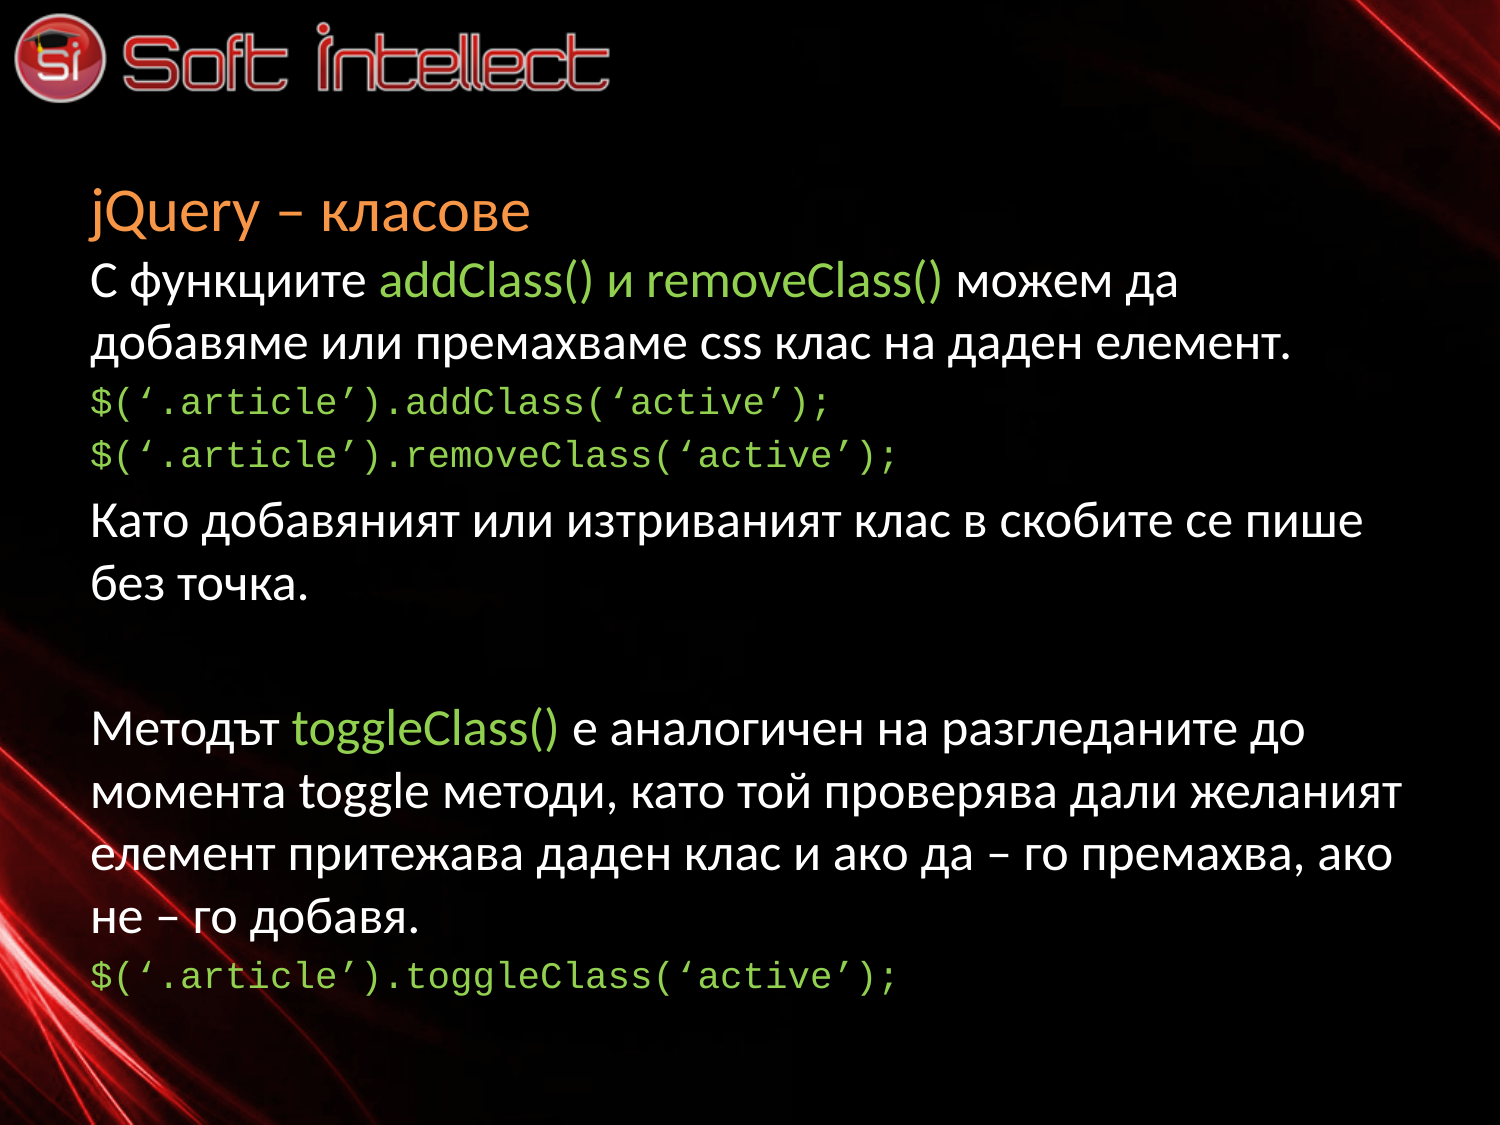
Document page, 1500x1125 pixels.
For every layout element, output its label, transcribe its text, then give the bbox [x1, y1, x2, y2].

picture [0, 0, 1500, 1125]
title jQuery – класове [75, 112, 1488, 300]
list С функциите addClass() и removeClass() можем да добавяме или премахваме css клас на даден елемент. $(‘.article’).addClass(‘active’); $(‘.article’).removeClass(‘active’); Като добавяният или изтриваният клас в скобите се пише без точка. Методът toggleClass() е аналогичен на разгледаните до момента toggle методи, като той проверява дали желаният елемент притежава даден клас и ако да – го премахва, ако не – го добавя. $(‘.article’).toggleClass(‘active’); [75, 237, 1425, 1063]
